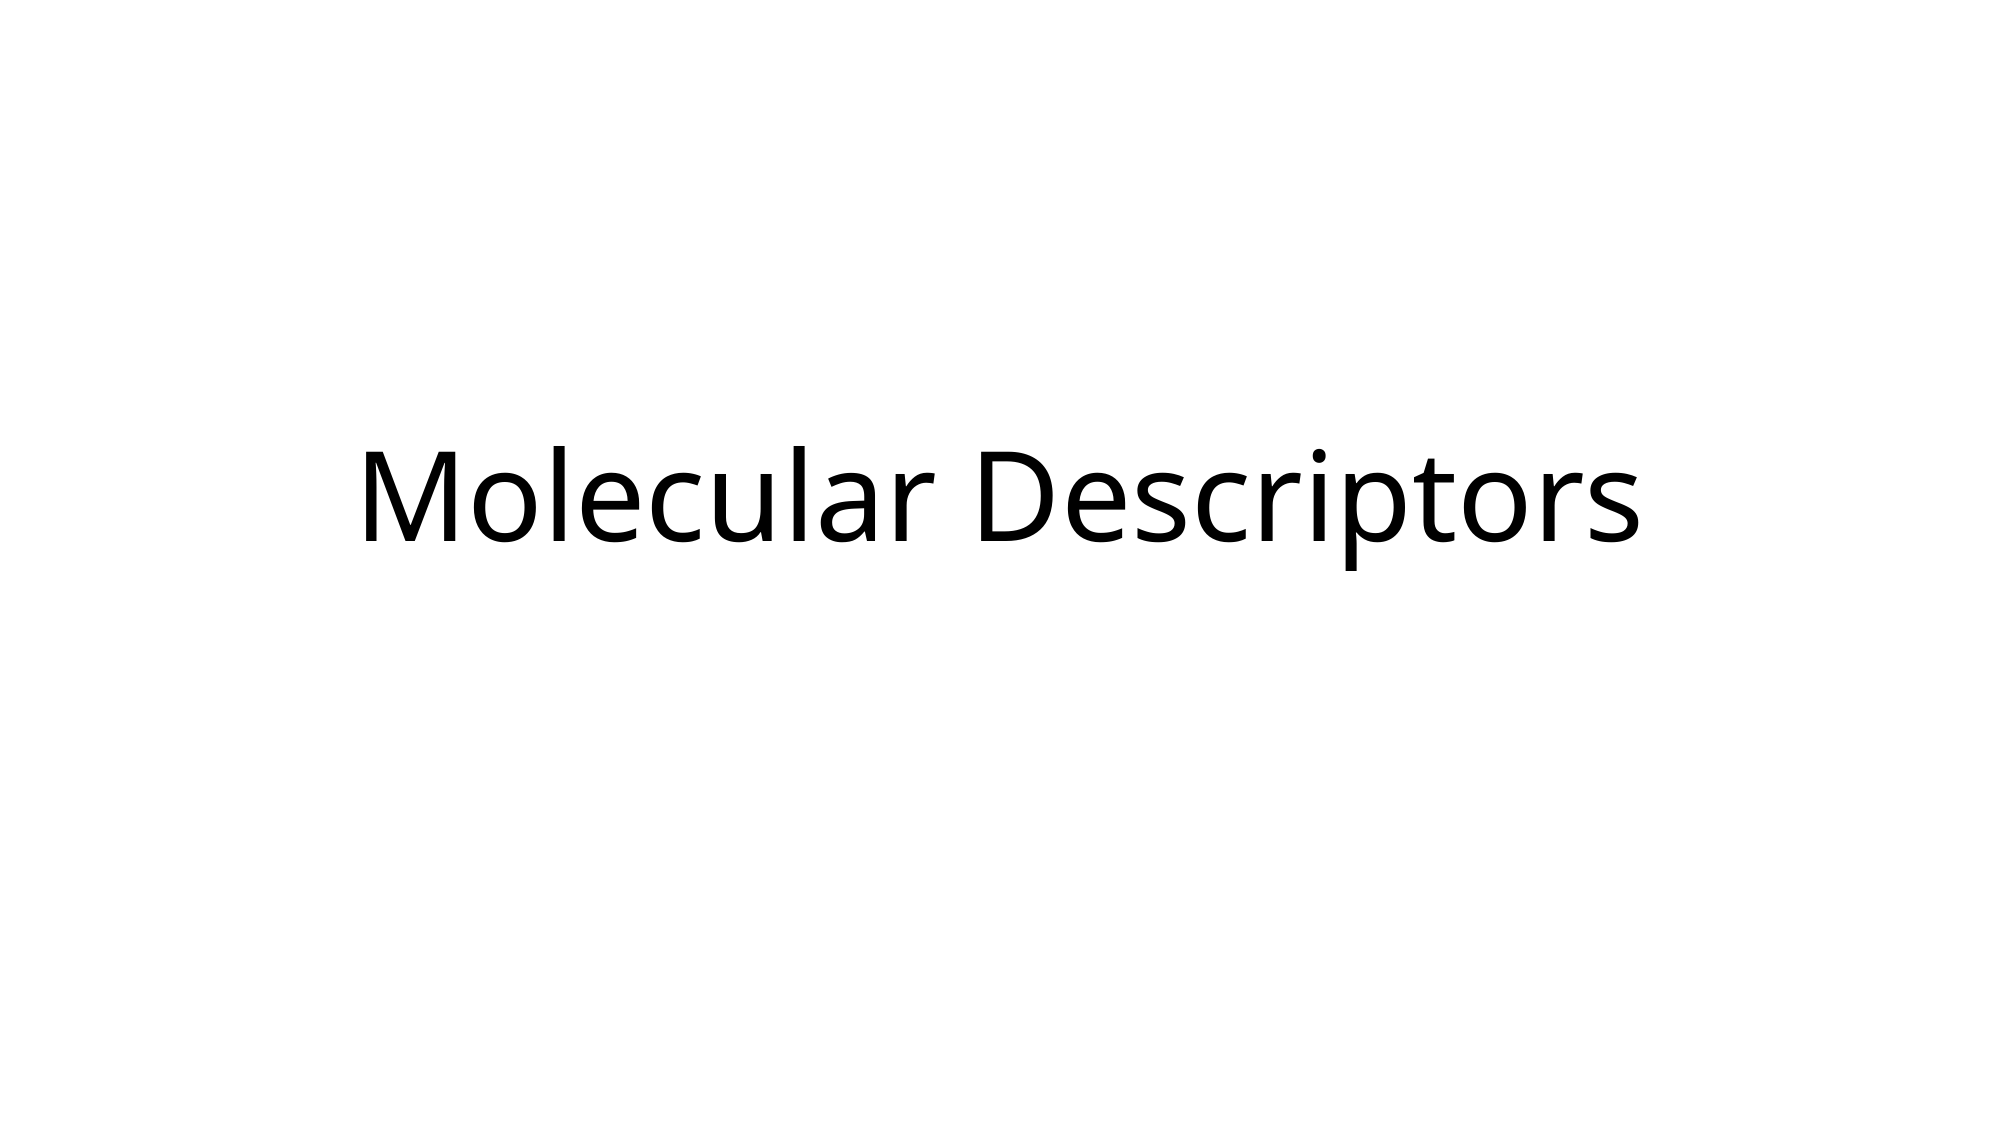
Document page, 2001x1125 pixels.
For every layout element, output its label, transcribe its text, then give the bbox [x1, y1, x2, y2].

title Molecular Descriptors [249, 184, 1750, 576]
